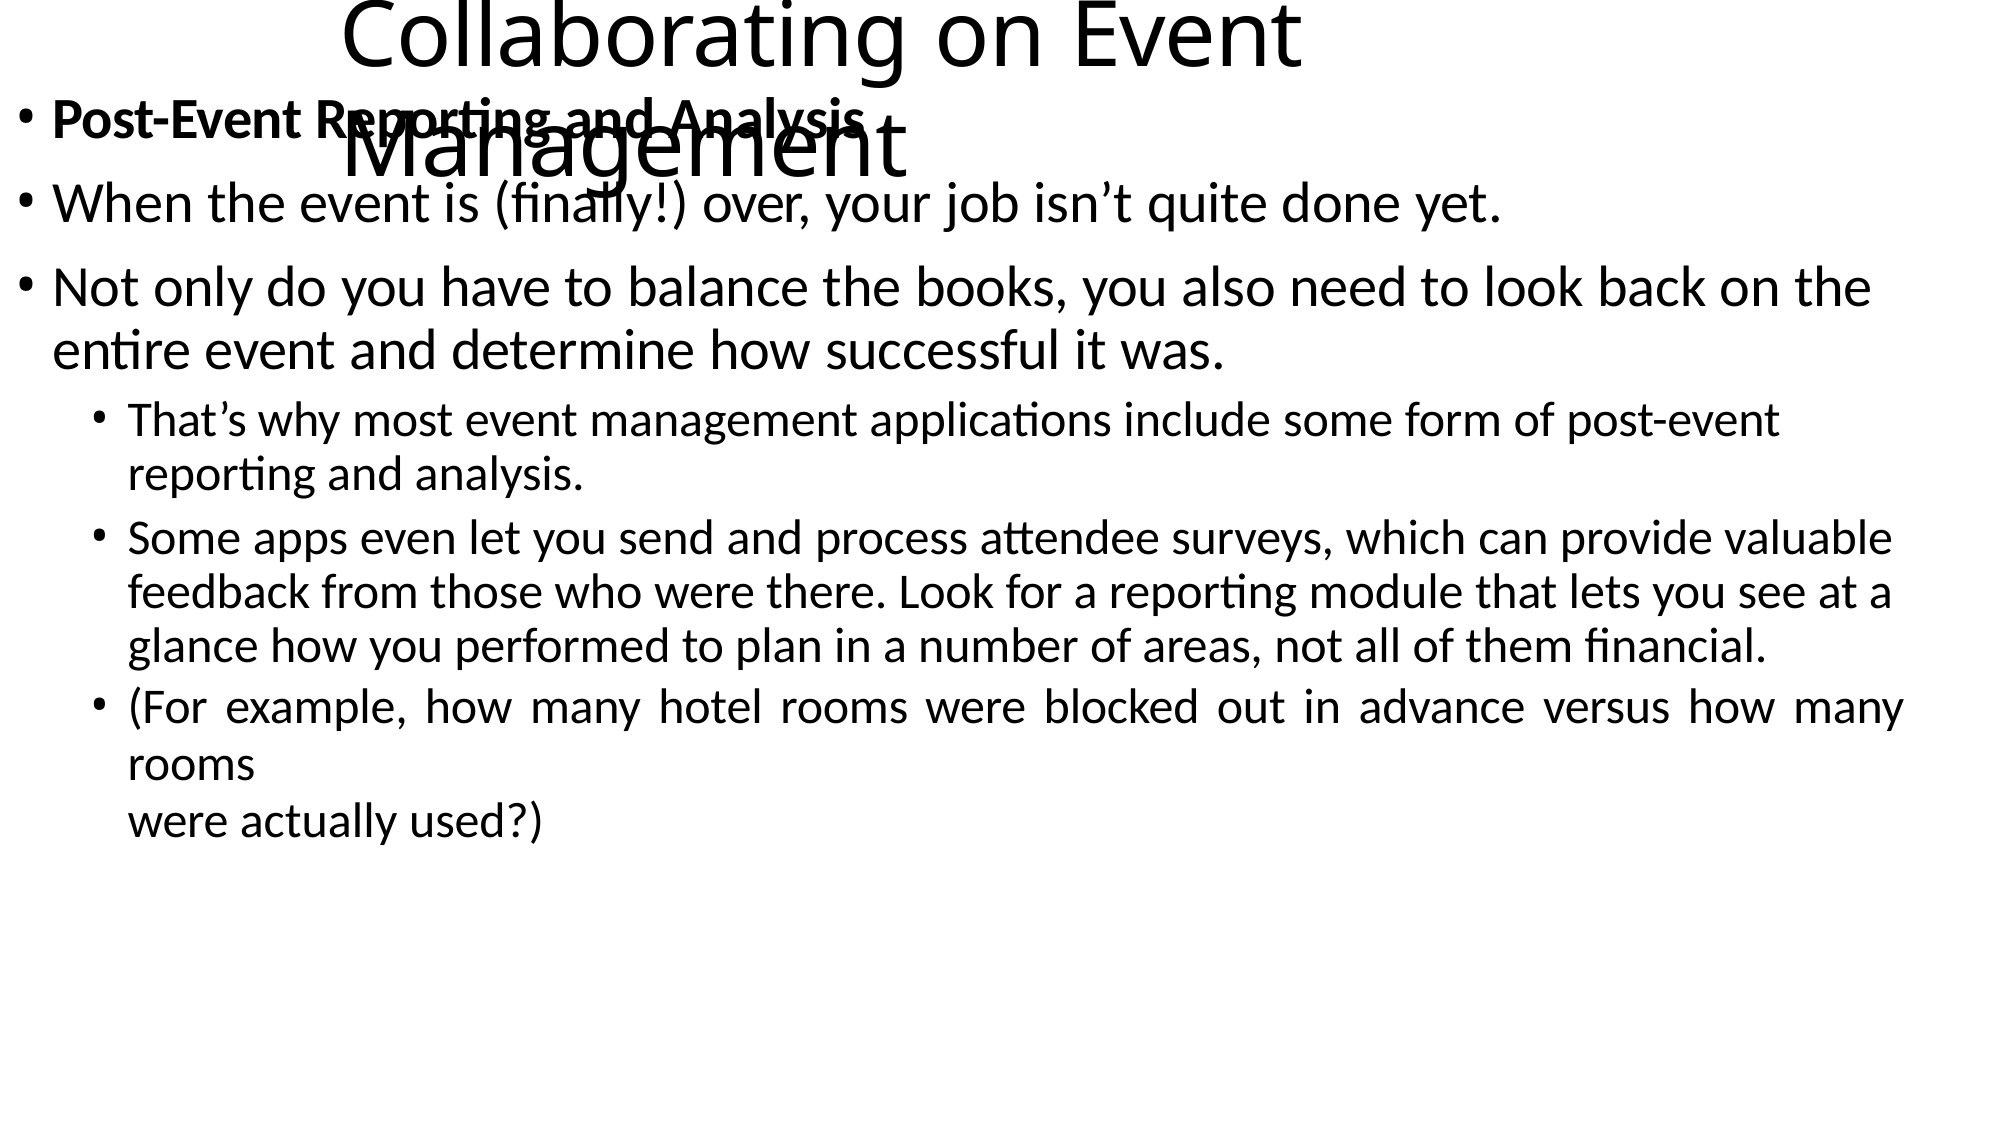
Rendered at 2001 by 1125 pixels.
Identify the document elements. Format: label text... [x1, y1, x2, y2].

text_box Post-Event Reporting and Analysis When the event is (finally!) over, your job isn’t quite done yet. Not only do you have to balance the books, you also need to look back on the entire event and determine how successful it was. That’s why most event management applications include some form of post-event reporting and analysis. Some apps even let you send and process attendee surveys, which can provide valuable feedback from those who were there. Look for a reporting module that lets you see at a glance how you performed to plan in a number of areas, not all of them financial. (For example, how many hotel rooms were blocked out in advance versus how many rooms were actually used?) [12, 63, 1979, 848]
title Collaborating on Event Management [337, 0, 1663, 63]
